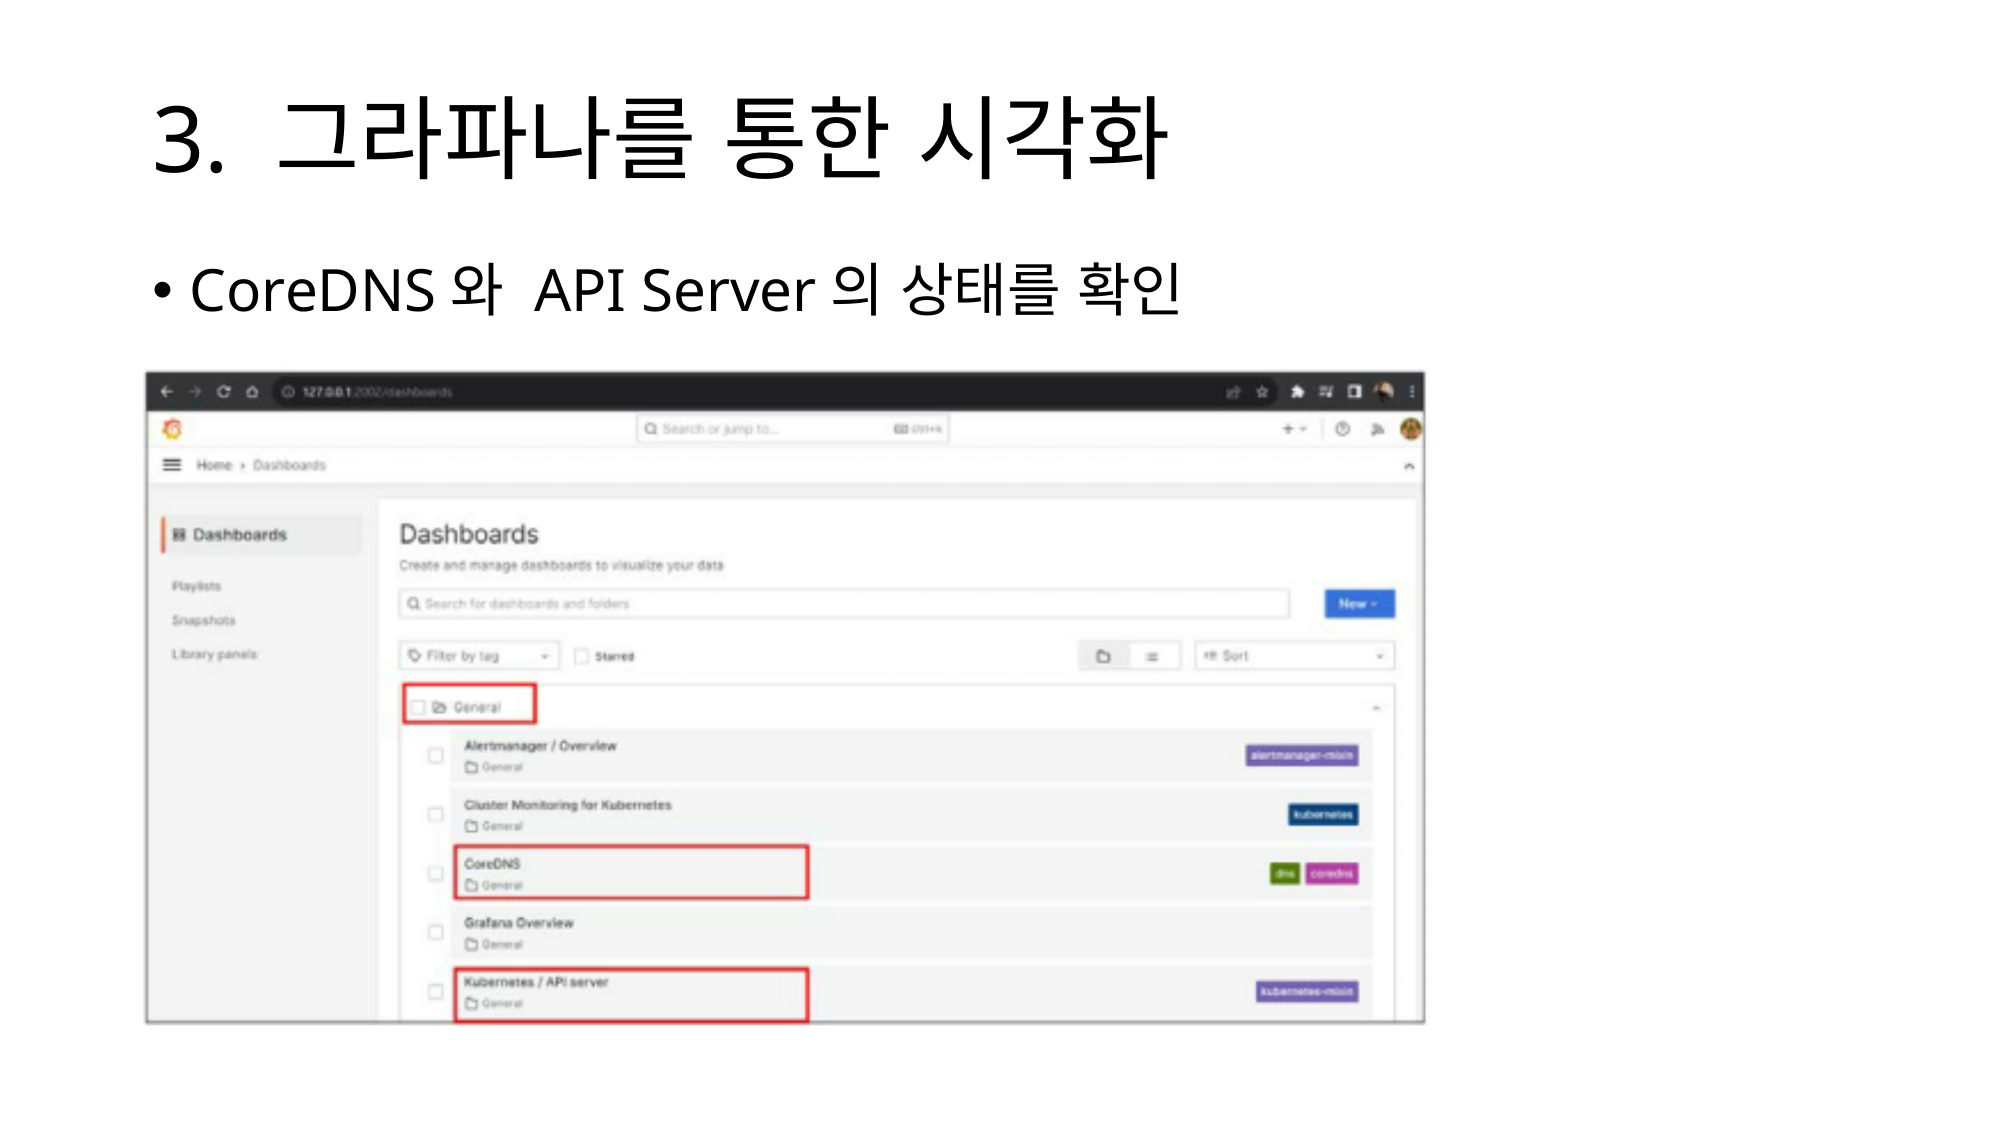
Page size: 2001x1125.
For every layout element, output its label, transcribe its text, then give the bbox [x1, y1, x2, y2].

list CoreDNS와 API Server의 상태를 확인 [137, 253, 1863, 1027]
title 3. 그라파나를 통한 시각화 [137, 59, 1863, 226]
picture [142, 366, 1433, 1028]
